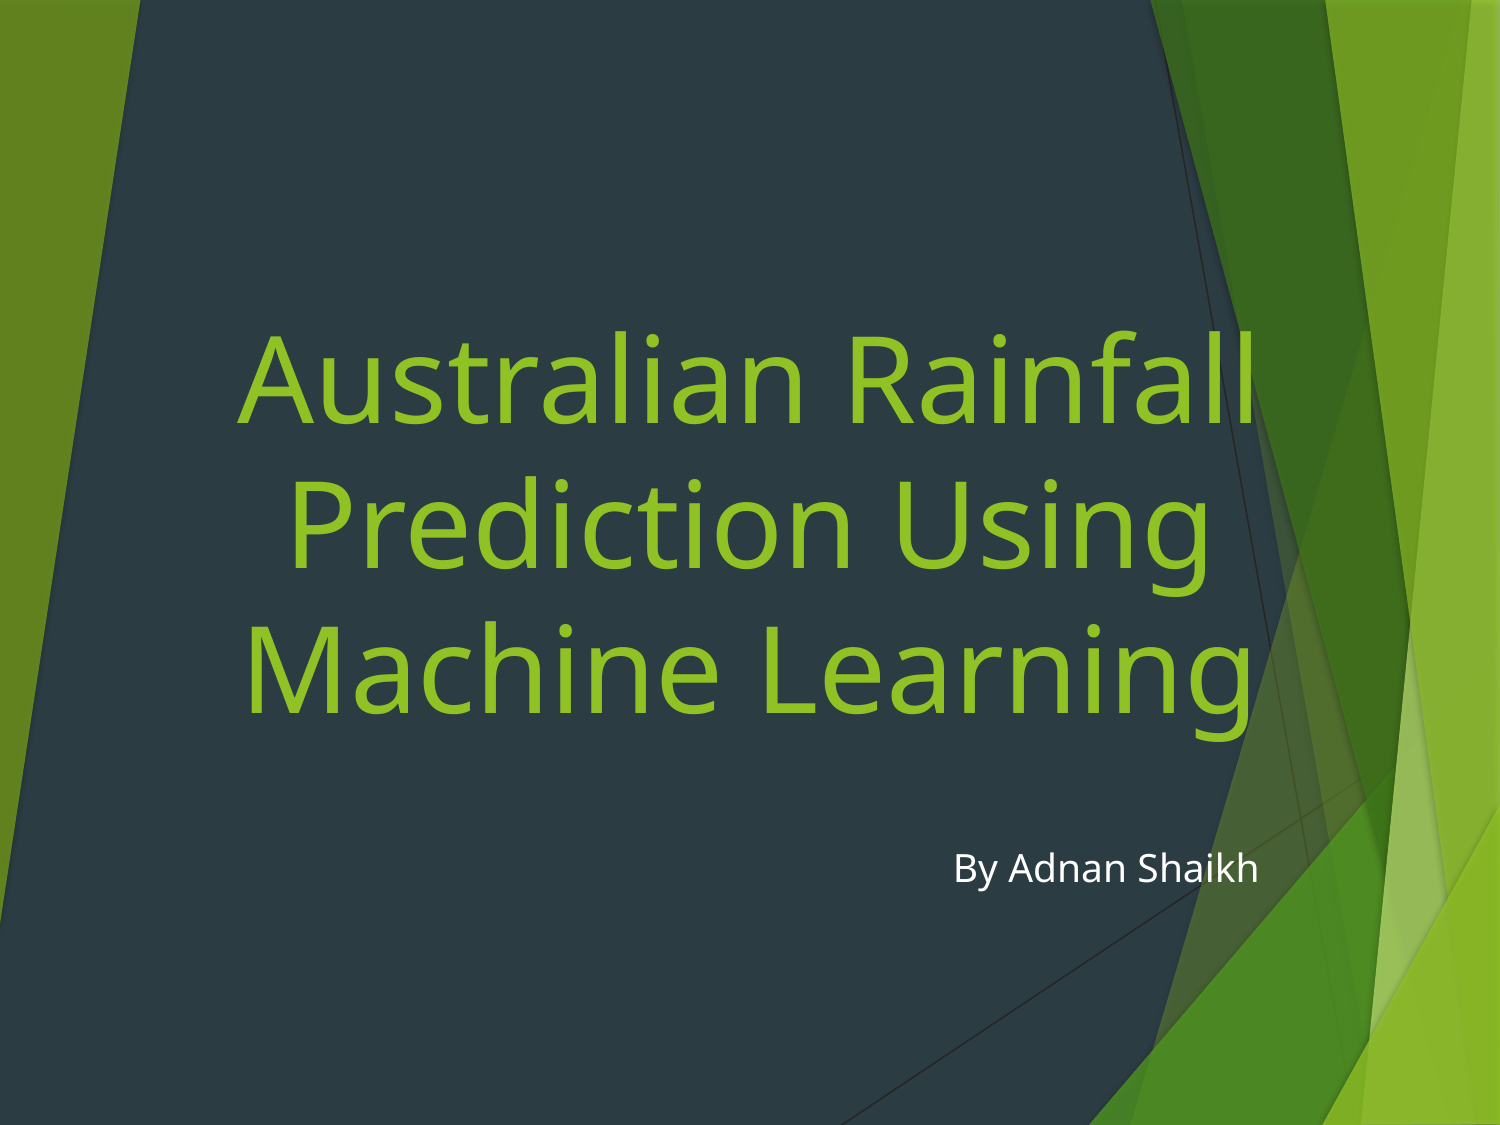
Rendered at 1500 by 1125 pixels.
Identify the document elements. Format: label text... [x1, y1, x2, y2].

subtitle By Adnan Shaikh [864, 835, 1275, 925]
title Australian Rainfall Prediction Using Machine Learning [112, 218, 1388, 746]
